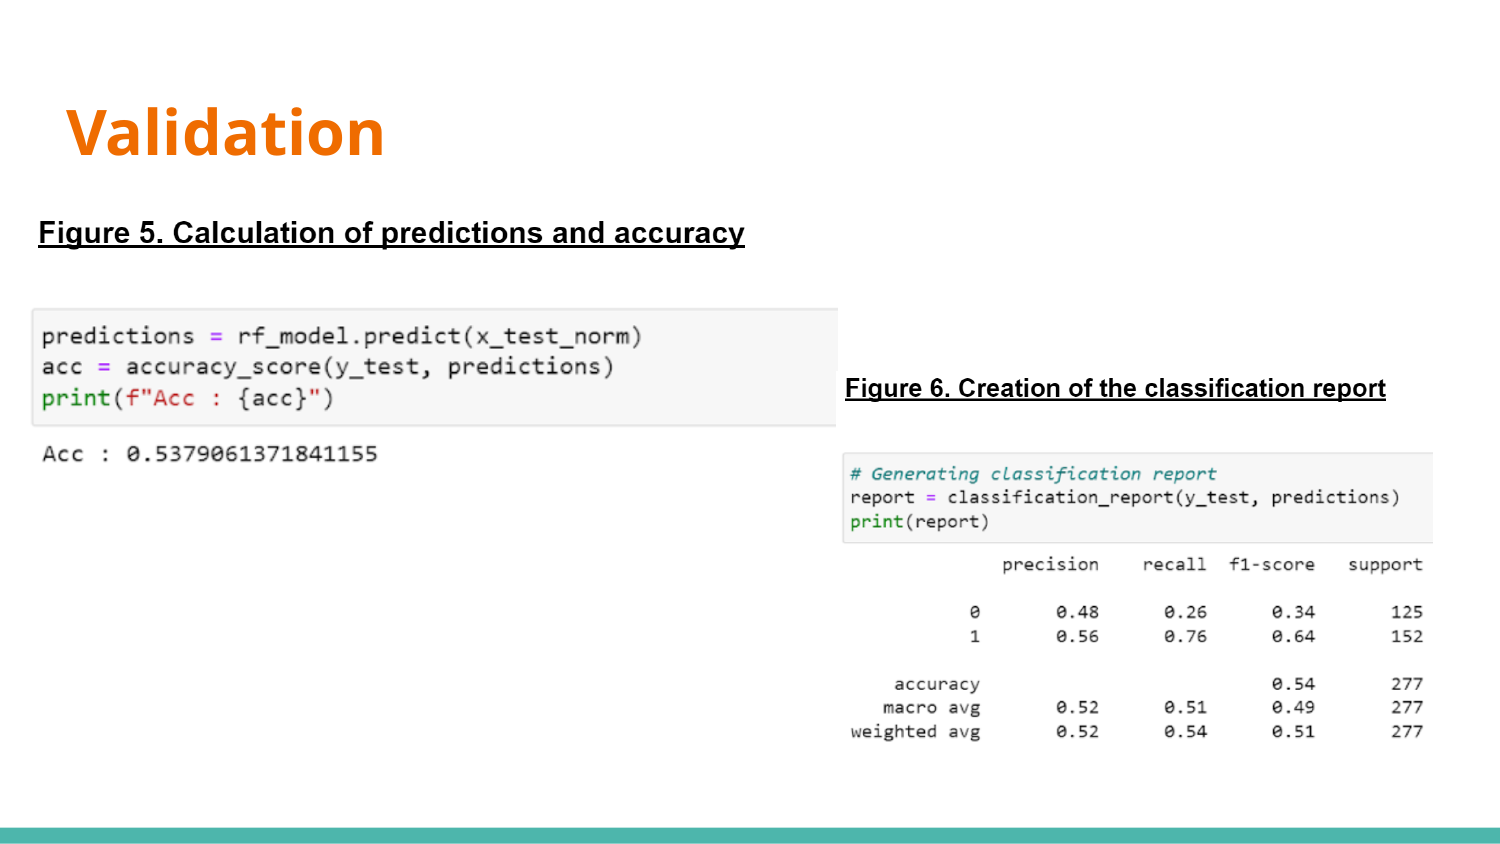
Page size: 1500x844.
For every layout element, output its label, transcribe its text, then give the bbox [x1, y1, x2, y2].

picture [24, 213, 1433, 752]
title Validation [51, 72, 1449, 189]
